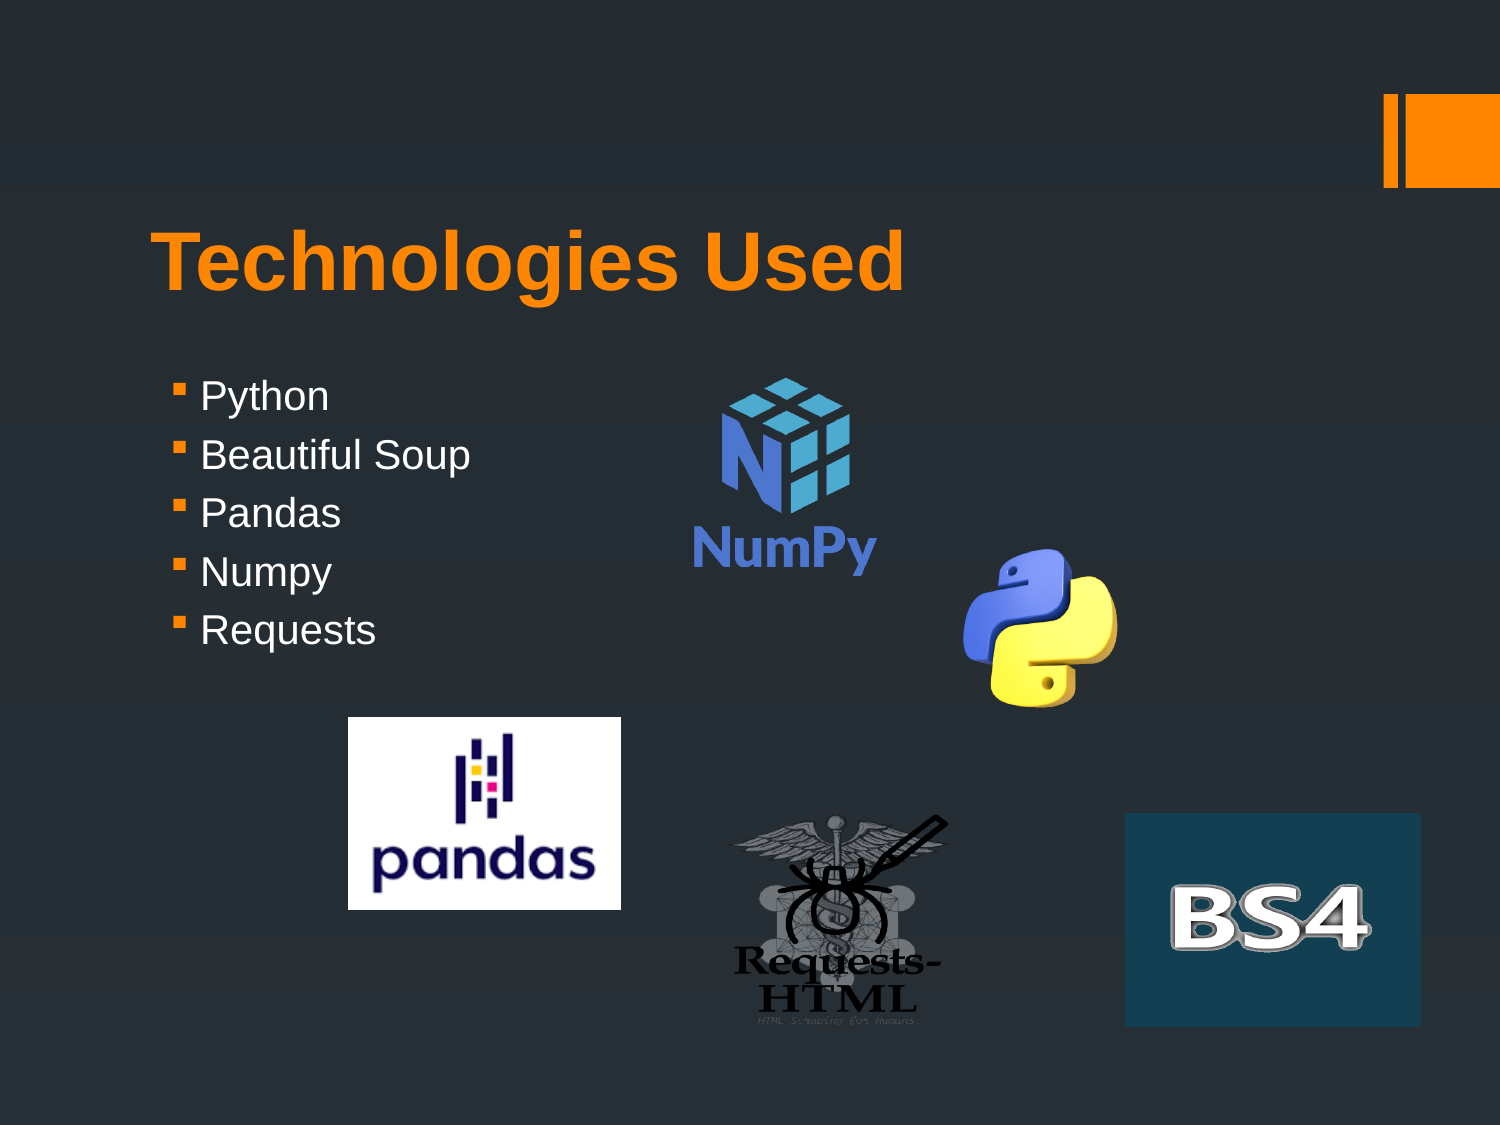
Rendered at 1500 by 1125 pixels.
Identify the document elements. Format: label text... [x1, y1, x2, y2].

picture [951, 539, 1130, 719]
title Technologies Used [135, 125, 1336, 315]
list Python Beautiful Soup Pandas Numpy Requests [147, 361, 1348, 943]
picture [725, 813, 949, 1027]
picture [1124, 813, 1422, 1027]
picture [347, 717, 621, 911]
picture [666, 358, 904, 597]
